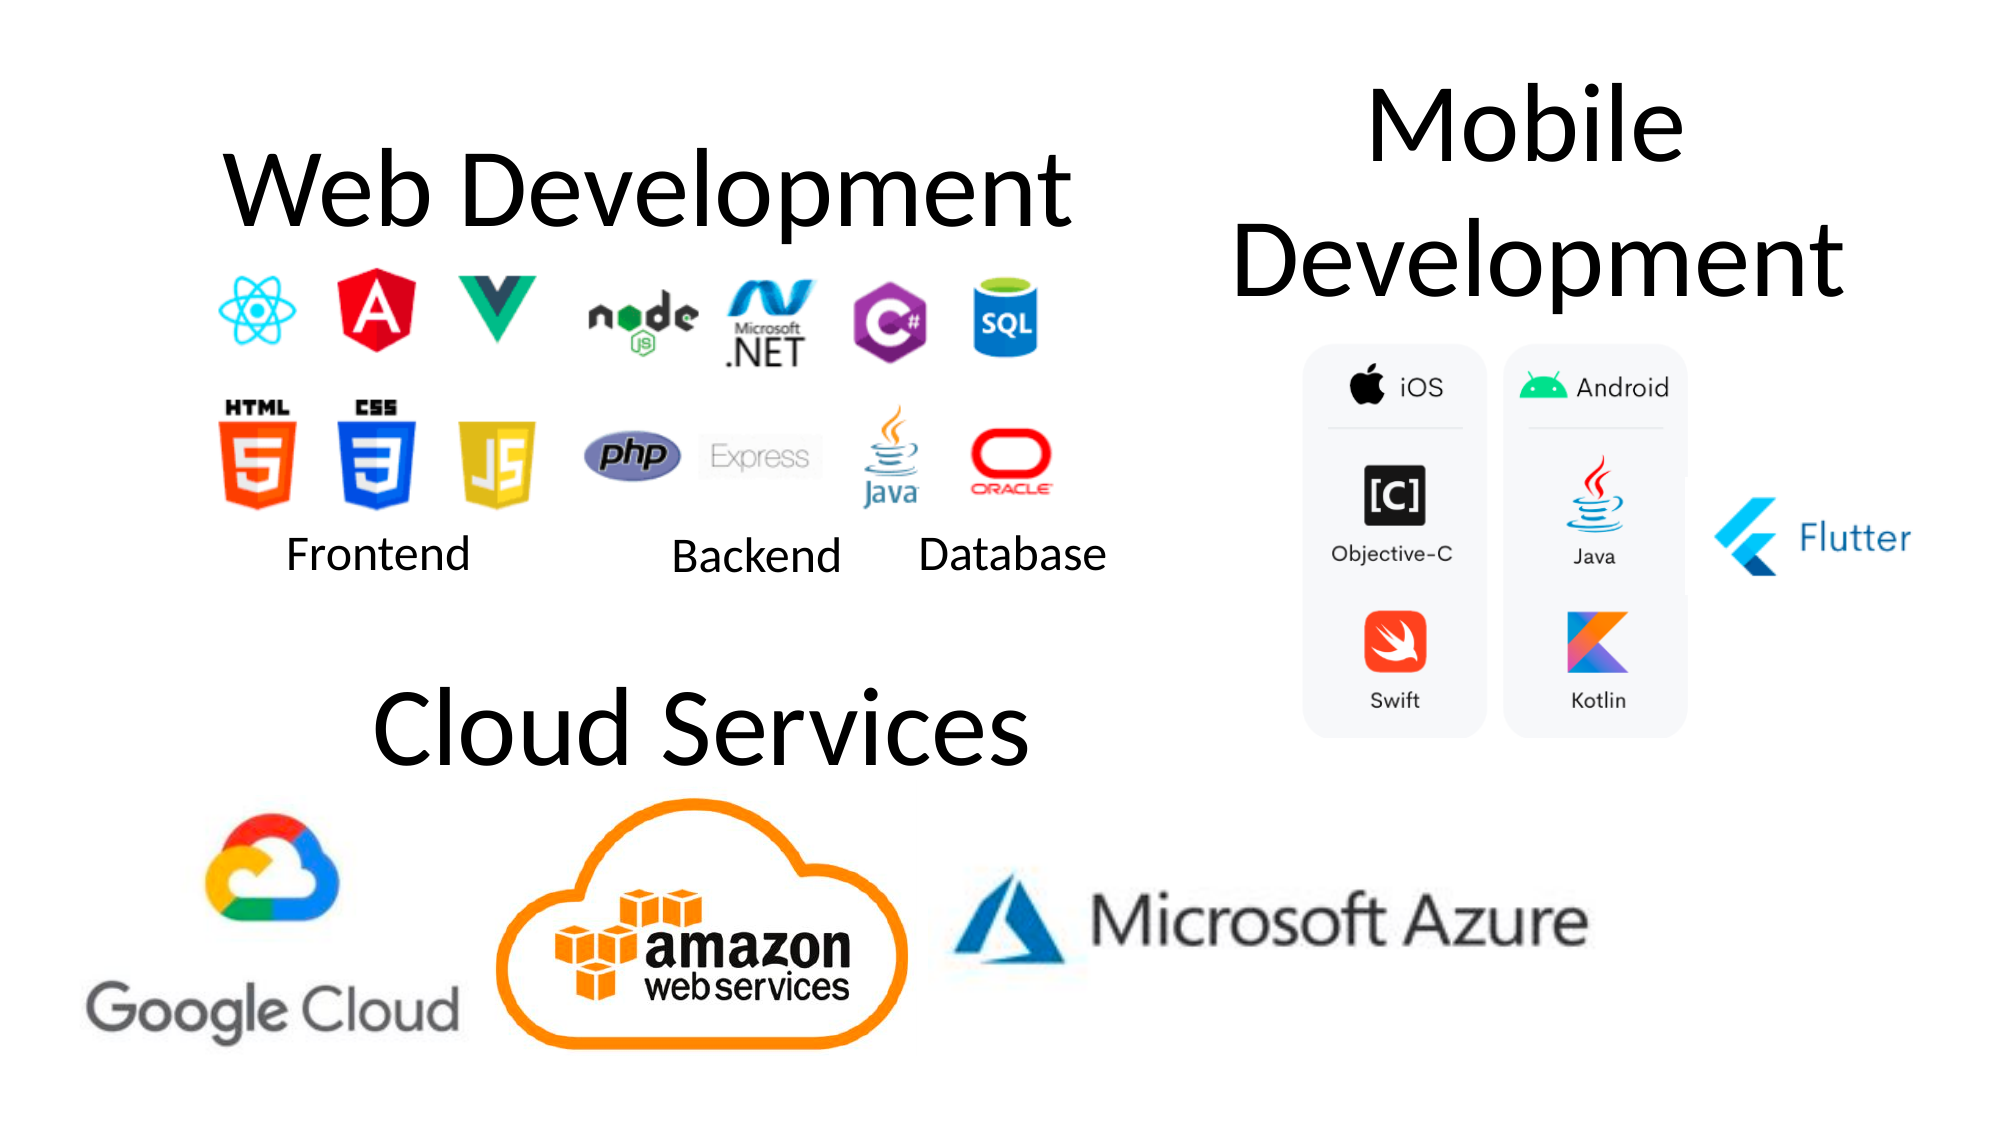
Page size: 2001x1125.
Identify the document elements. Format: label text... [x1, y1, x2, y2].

picture [928, 832, 1611, 993]
text_box Mobile Development [1007, 41, 2000, 327]
picture [572, 238, 940, 536]
text_box Backend [538, 514, 794, 645]
text_box Web Development [130, 106, 1167, 257]
picture [487, 780, 917, 1056]
picture [950, 261, 1065, 514]
text_box Frontend [160, 513, 538, 723]
picture [63, 795, 477, 1061]
text_box Cloud Services [184, 645, 1221, 795]
picture [1297, 333, 1936, 738]
text_box Database [794, 513, 1232, 723]
picture [189, 248, 562, 527]
